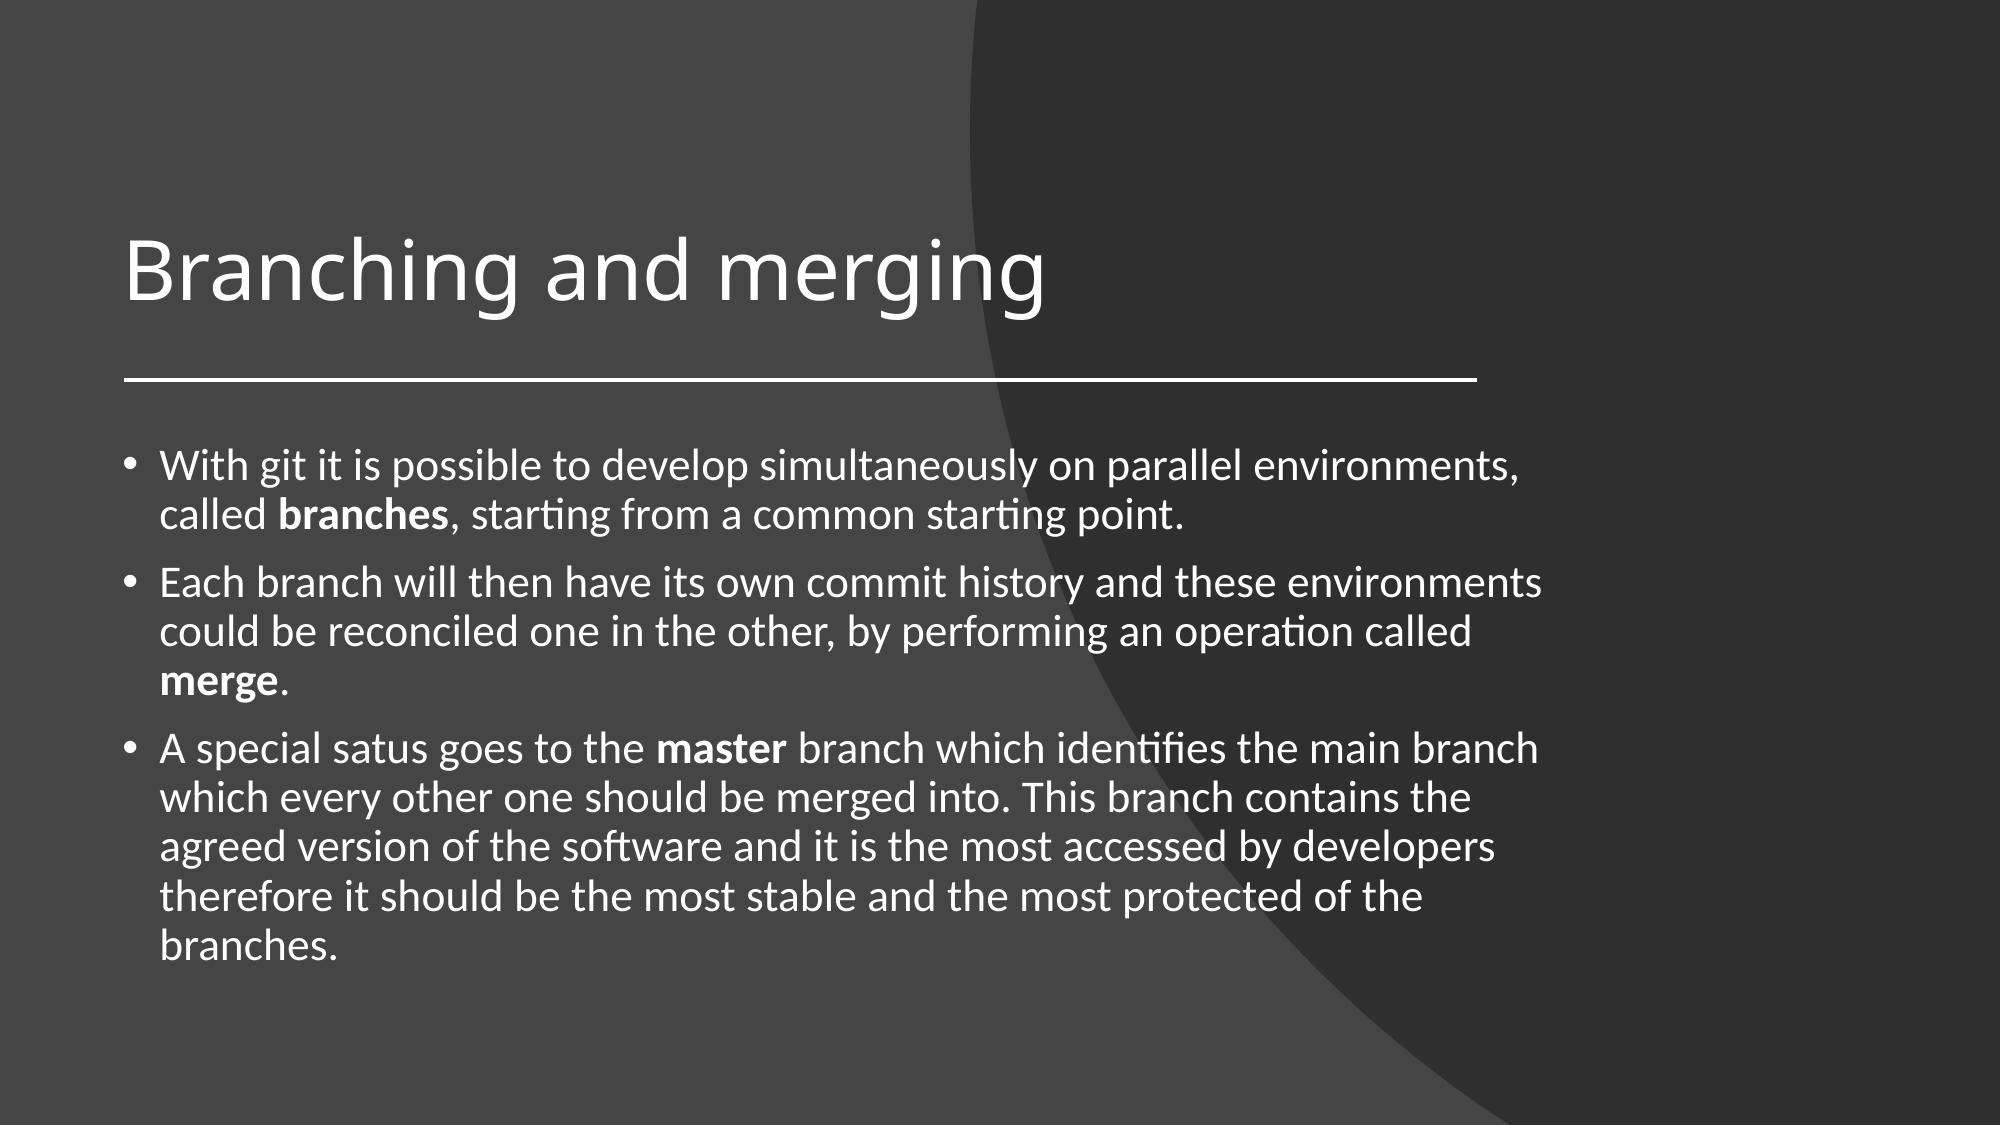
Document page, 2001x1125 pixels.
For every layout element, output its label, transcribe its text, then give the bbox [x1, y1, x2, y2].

title Branching and merging [107, 59, 1586, 327]
list With git it is possible to develop simultaneously on parallel environments, called branches, starting from a common starting point. Each branch will then have its own commit history and these environments could be reconciled one in the other, by performing an operation called merge. A special satus goes to the master branch which identifies the main branch which every other one should be merged into. This branch contains the agreed version of the software and it is the most accessed by developers therefore it should be the most stable and the most protected of the branches. [107, 433, 1586, 980]
text_box [971, 0, 2000, 1125]
